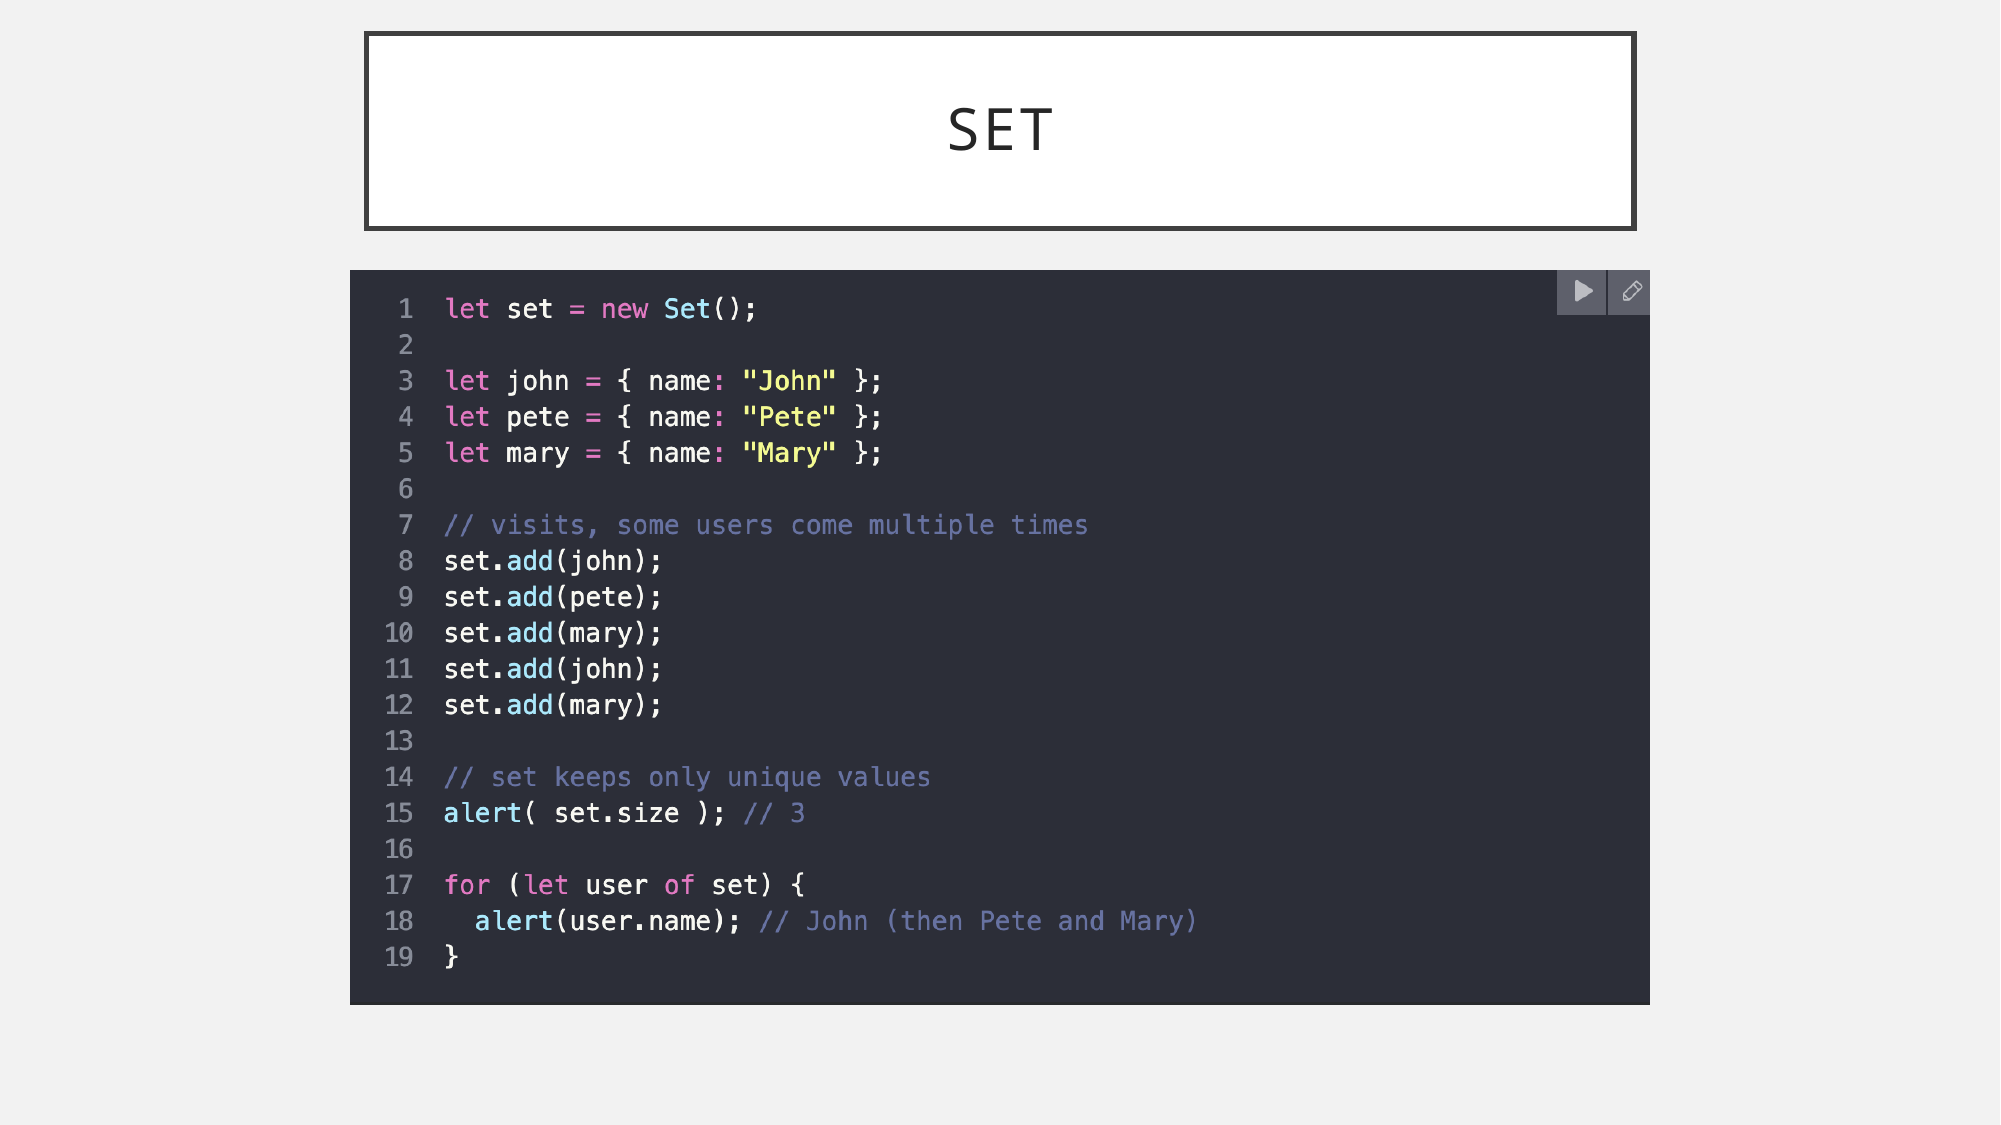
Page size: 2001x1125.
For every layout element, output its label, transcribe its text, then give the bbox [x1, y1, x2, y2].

title set [364, 31, 1637, 231]
picture [350, 270, 1650, 1005]
